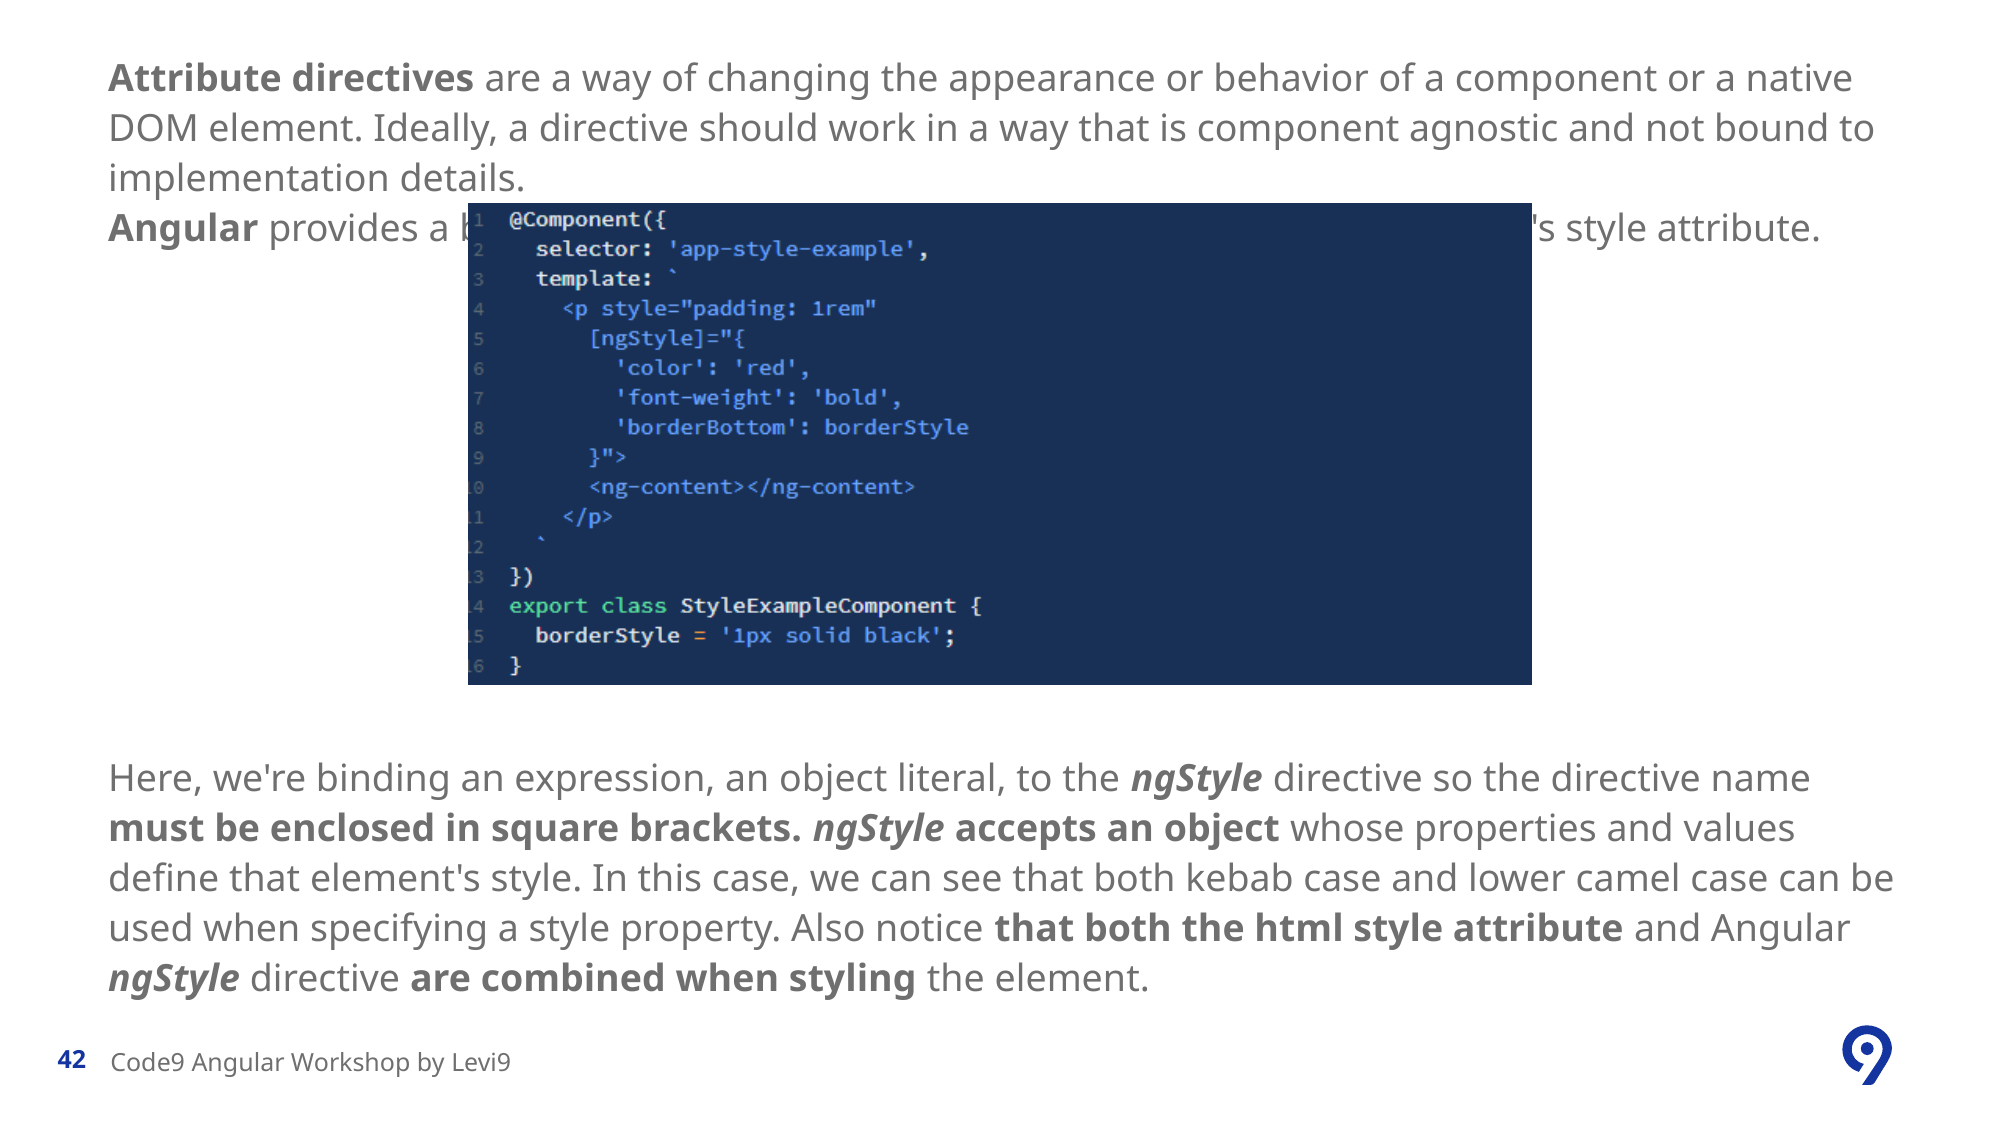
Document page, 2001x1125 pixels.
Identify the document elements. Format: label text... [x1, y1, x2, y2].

list Attribute directives are a way of changing the appearance or behavior of a component or a native DOM element. Ideally, a directive should work in a way that is component agnostic and not bound to implementation details. Angular provides a built-in directive, ngStyle, to modify a component or element's style attribute. Here, we're binding an expression, an object literal, to the ngStyle directive so the directive name must be enclosed in square brackets. ngStyle accepts an object whose properties and values define that element's style. In this case, we can see that both kebab case and lower camel case can be used when specifying a style property. Also notice that both the html style attribute and Angular ngStyle directive are combined when styling the element. [108, 48, 1909, 1000]
footer Code9 Angular Workshop by Levi9 [110, 1045, 1289, 1077]
slide_number 42 [57, 1045, 103, 1077]
picture [468, 203, 1532, 685]
